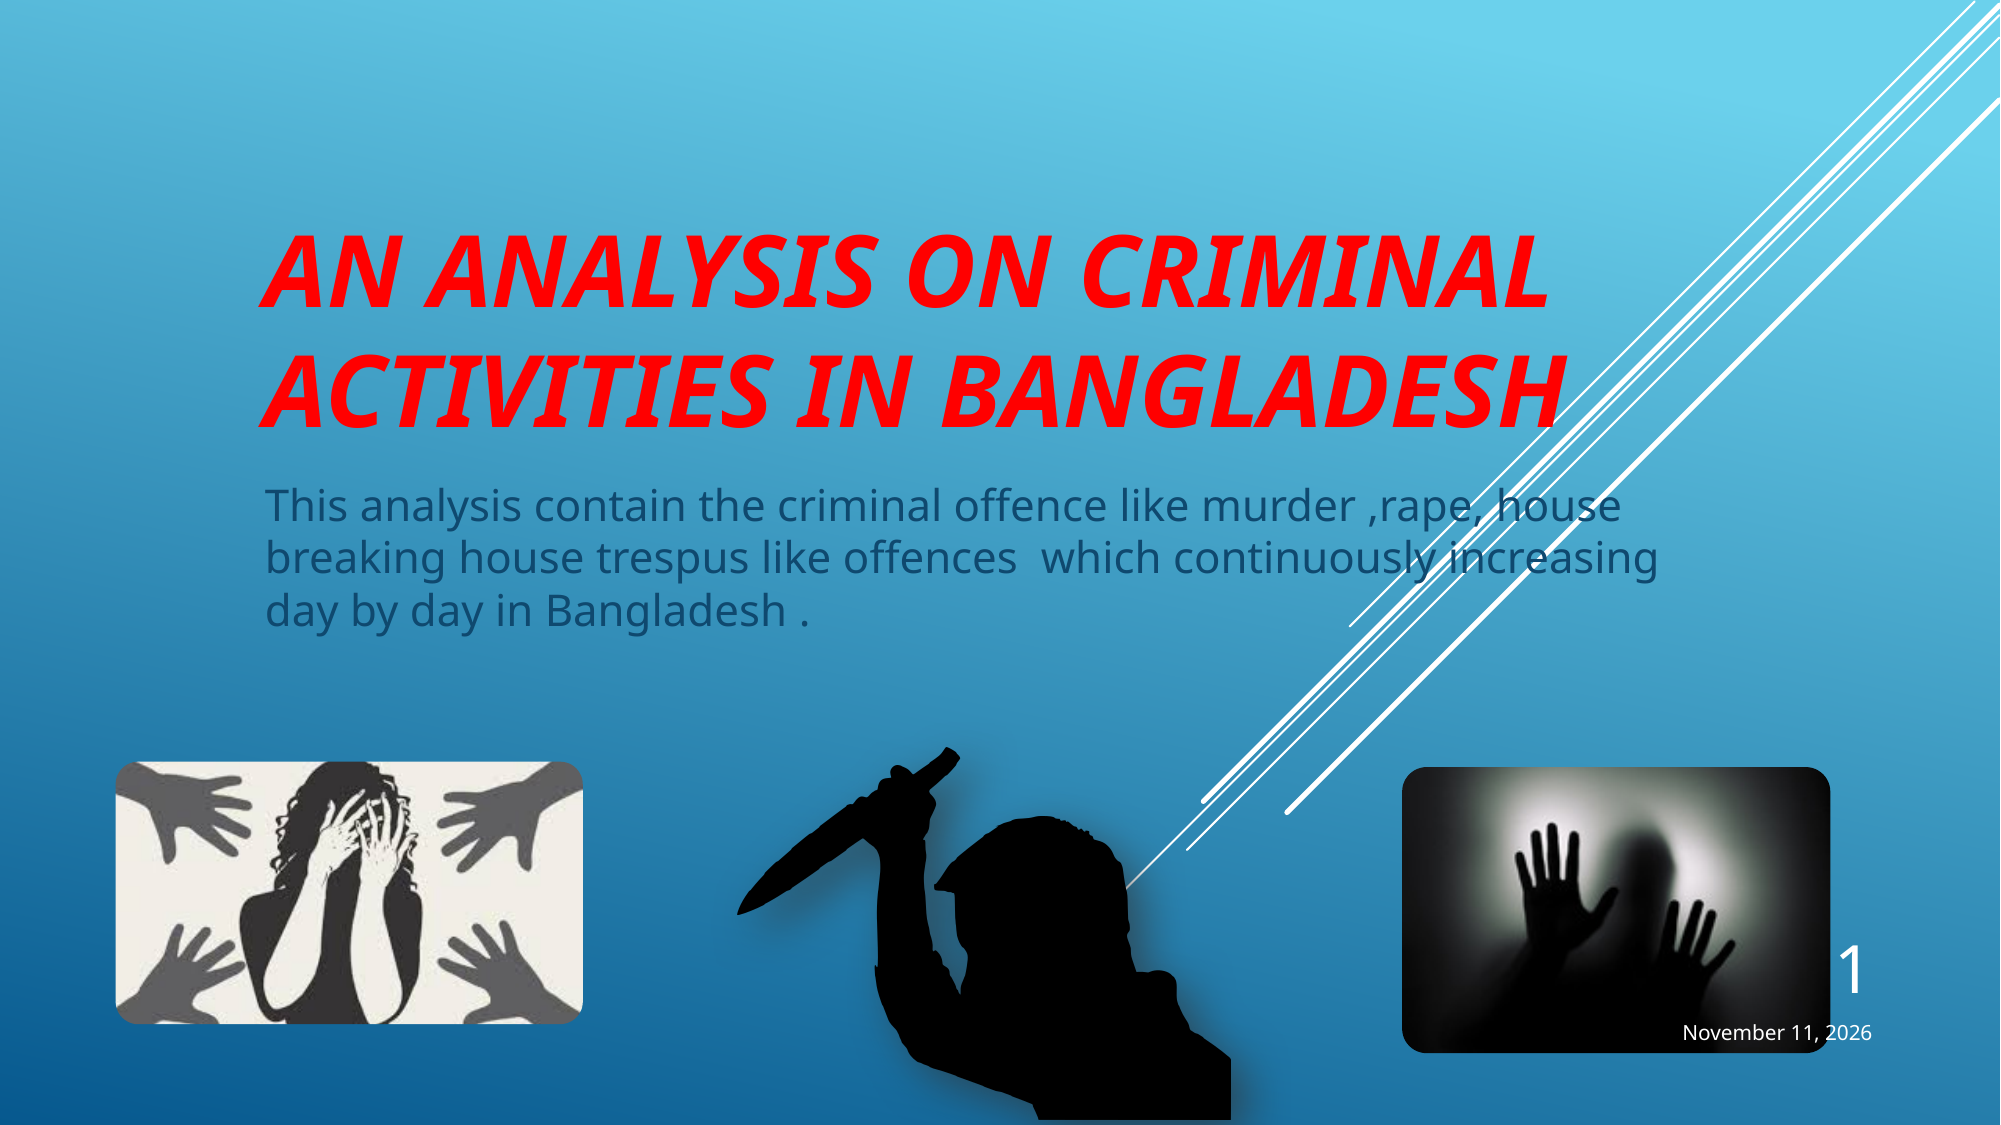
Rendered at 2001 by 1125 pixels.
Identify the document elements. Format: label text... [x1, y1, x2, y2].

picture [1401, 766, 1831, 1054]
slide_number 1 [1831, 915, 1888, 1025]
title An analysis on criminal activities in Bangladesh [249, 114, 1750, 456]
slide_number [1624, 1025, 1888, 1073]
picture [737, 747, 1231, 1120]
subtitle This analysis contain the criminal offence like murder ,rape, house breaking house trespus like offences which continuously increasing day by day in Bangladesh . [249, 470, 1750, 691]
picture [115, 761, 584, 1025]
